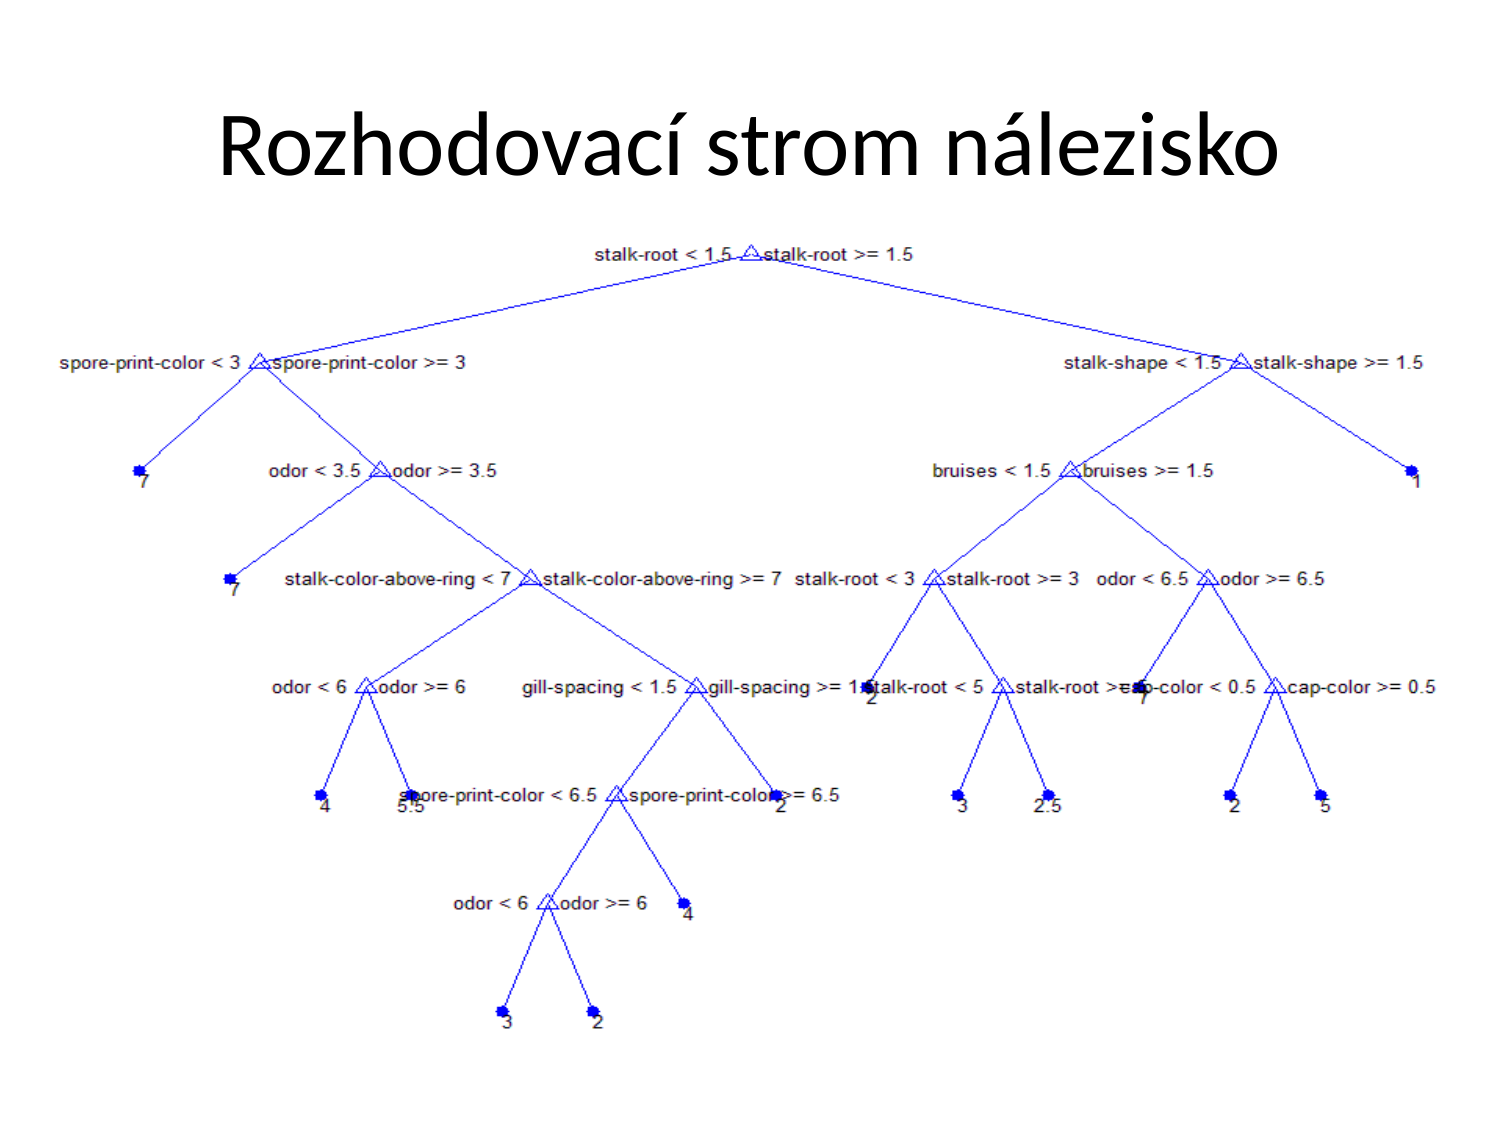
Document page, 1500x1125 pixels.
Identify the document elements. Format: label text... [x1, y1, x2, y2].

picture [56, 219, 1444, 1034]
title Rozhodovací strom nálezisko [75, 45, 1425, 218]
